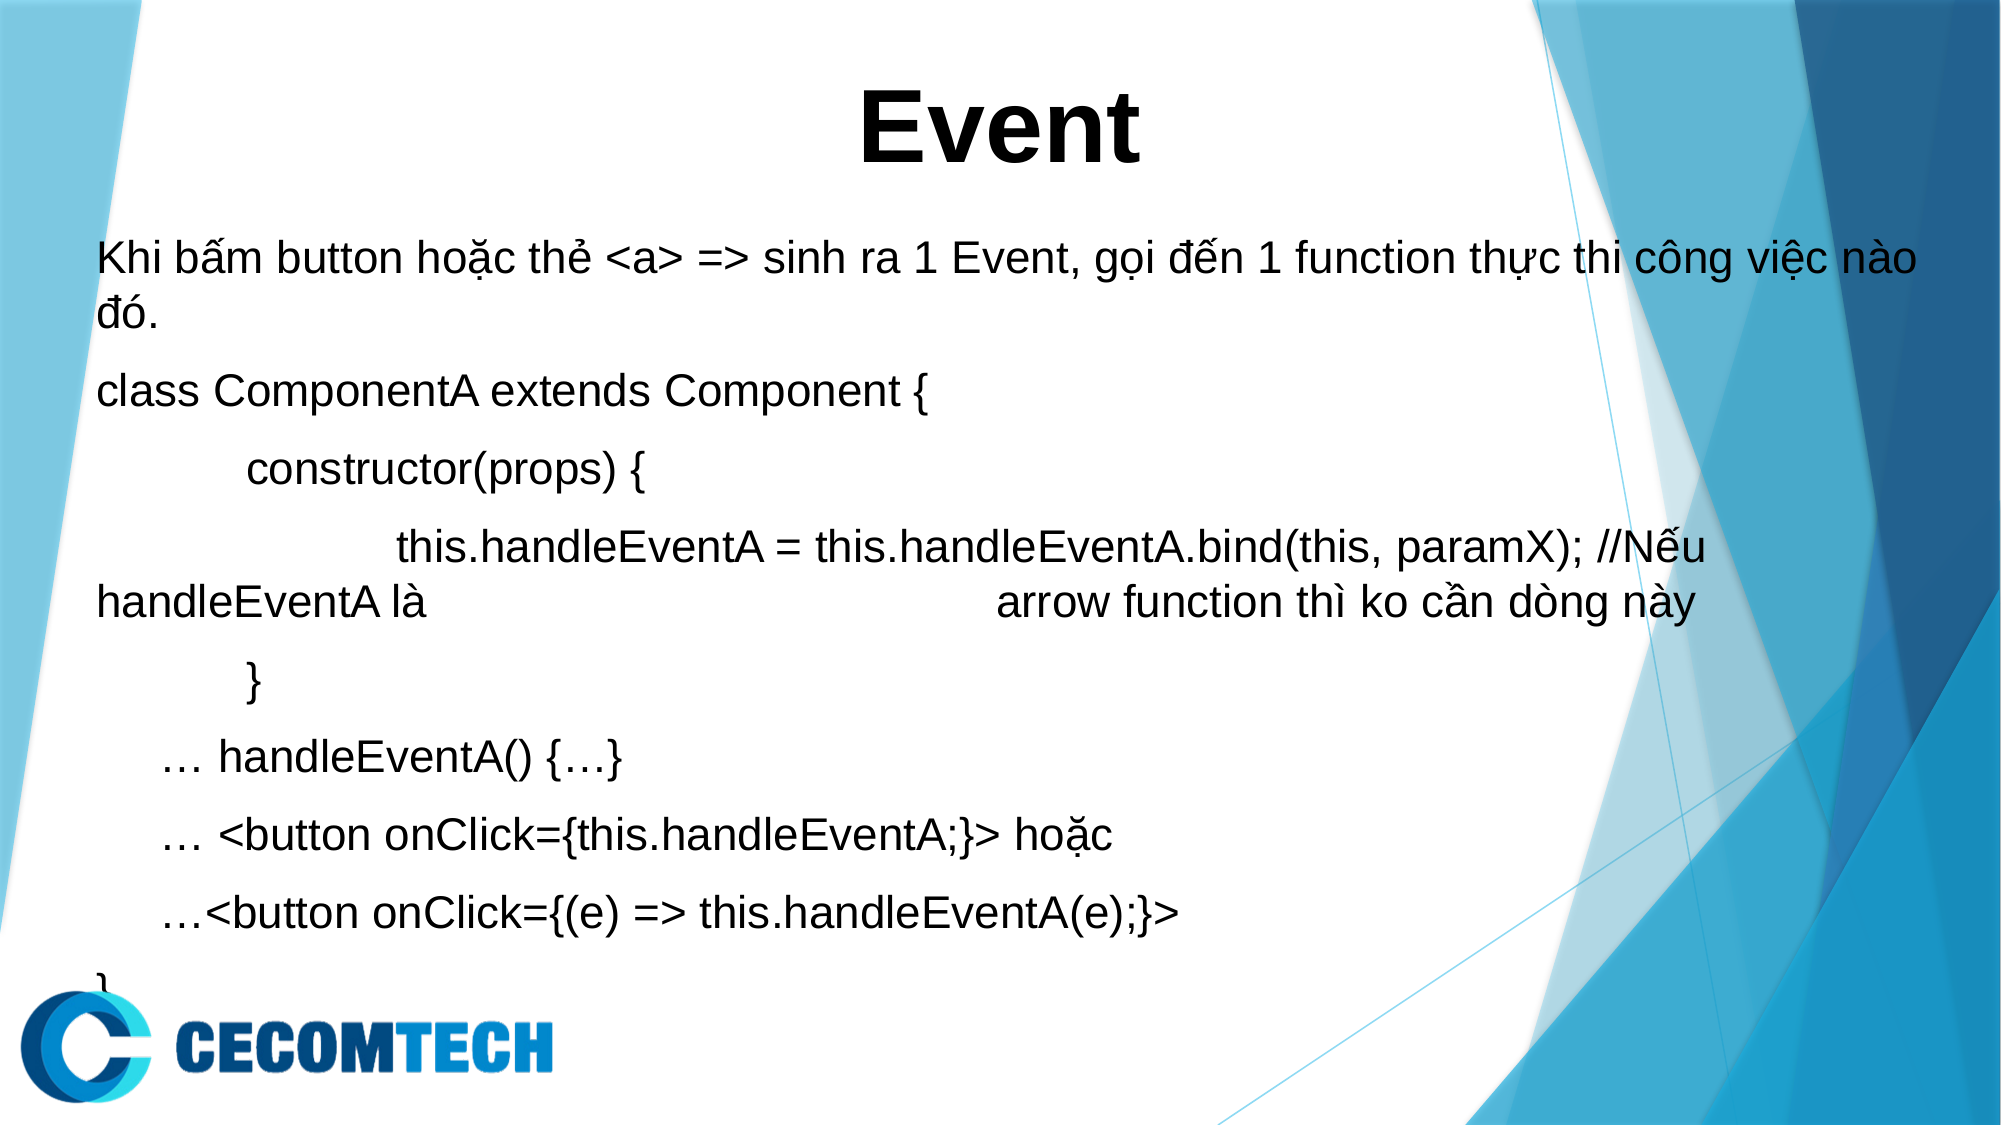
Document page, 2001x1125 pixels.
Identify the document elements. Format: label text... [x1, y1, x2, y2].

subtitle Khi bấm button hoặc thẻ <a> => sinh ra 1 Event, gọi đến 1 function thực thi công việc nào đó. class ComponentA extends Component { constructor(props) { this.handleEventA = this.handleEventA.bind(this, paramX); //Nếu handleEventA là arrow function thì ko cần dòng này } … handleEventA() {…} … <button onClick={this.handleEventA;}> hoặc …<button onClick={(e) => this.handleEventA(e);}> } [80, 220, 1938, 951]
title Event [0, 19, 2000, 191]
picture [0, 979, 578, 1115]
